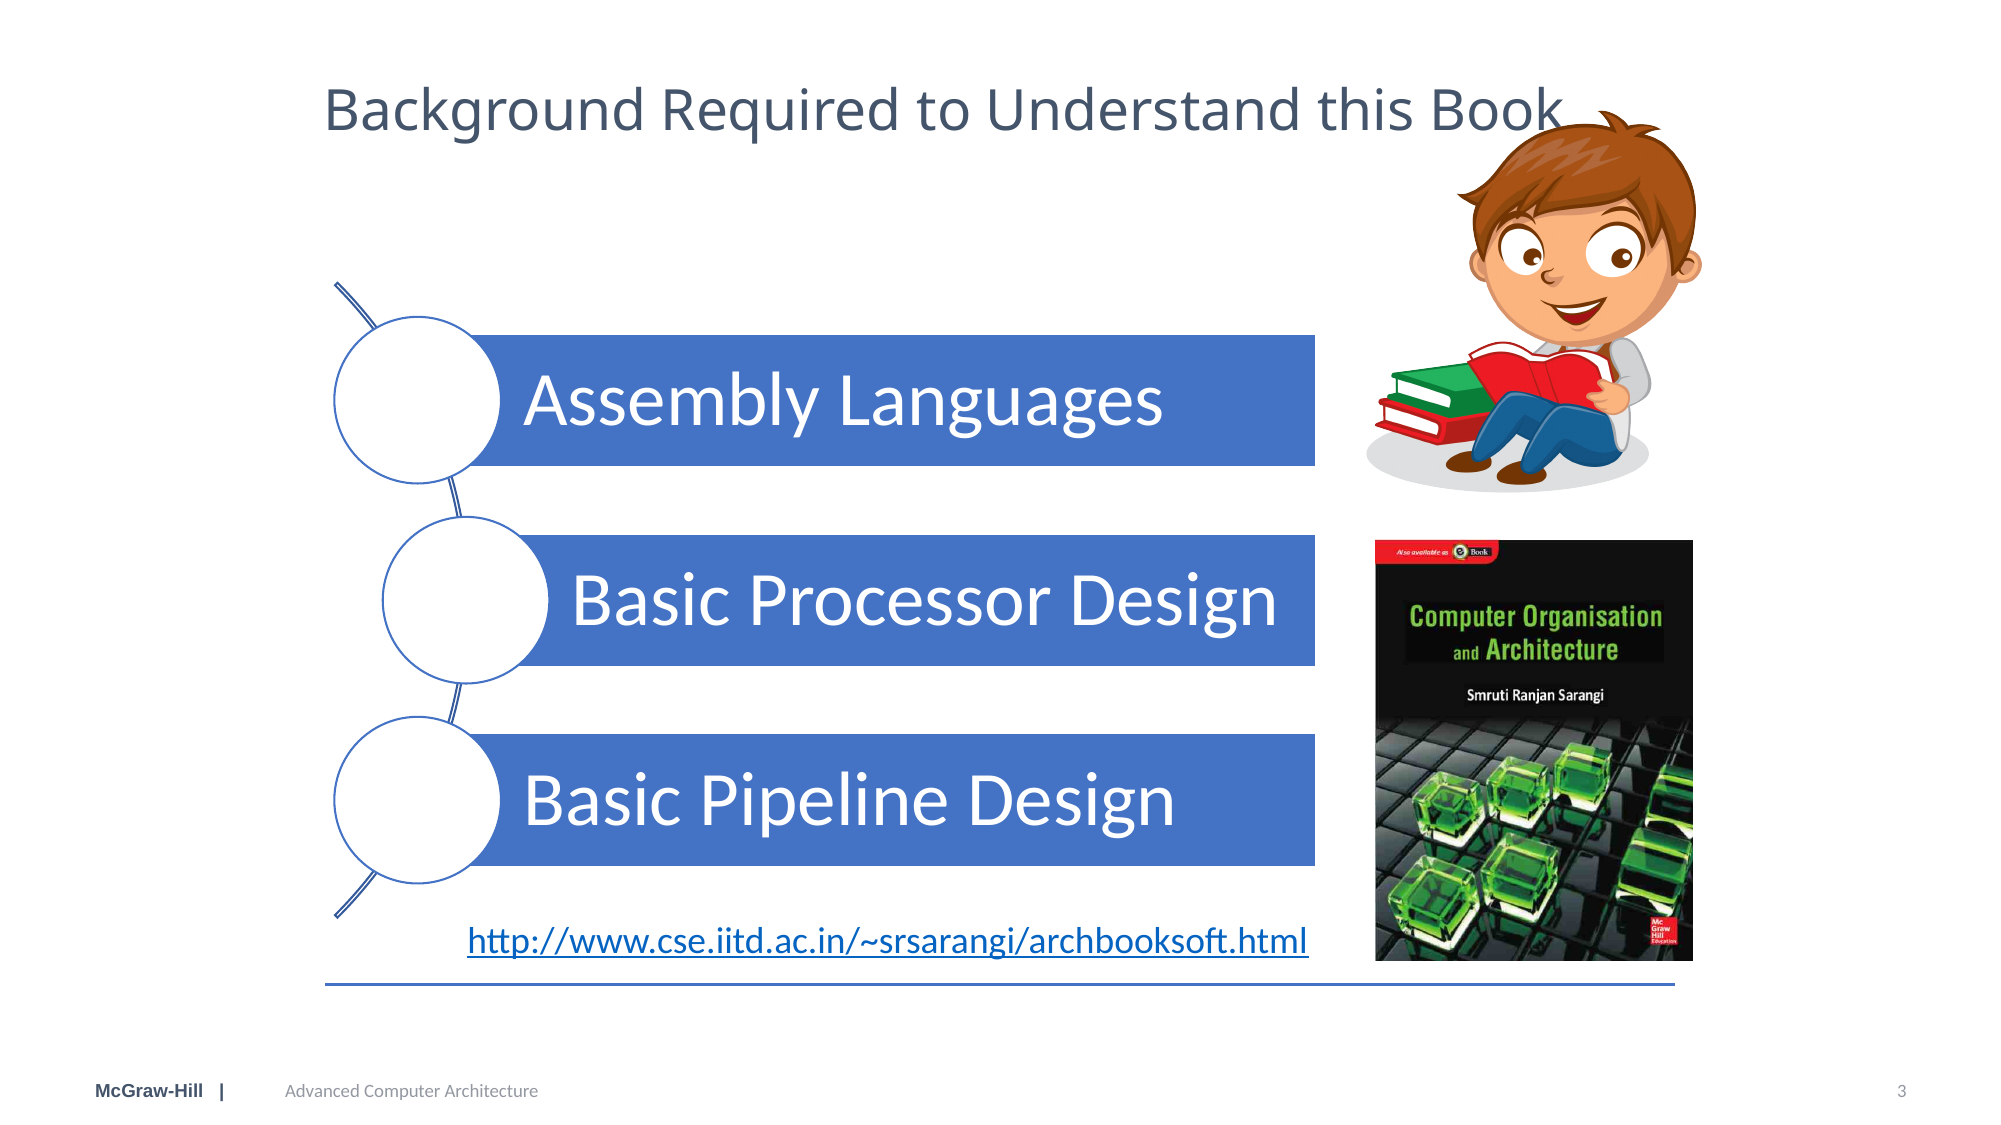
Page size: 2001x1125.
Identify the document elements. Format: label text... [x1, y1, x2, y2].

text_box http://www.cse.iitd.ac.in/~srsarangi/archbooksoft.html [452, 908, 1470, 969]
picture [1232, 0, 1836, 961]
slide_number 3 [1711, 1071, 1922, 1109]
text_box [324, 266, 1325, 934]
title Background Required to Understand this Book [308, 45, 1232, 180]
footer Advanced Computer Architecture [270, 1071, 1471, 1109]
